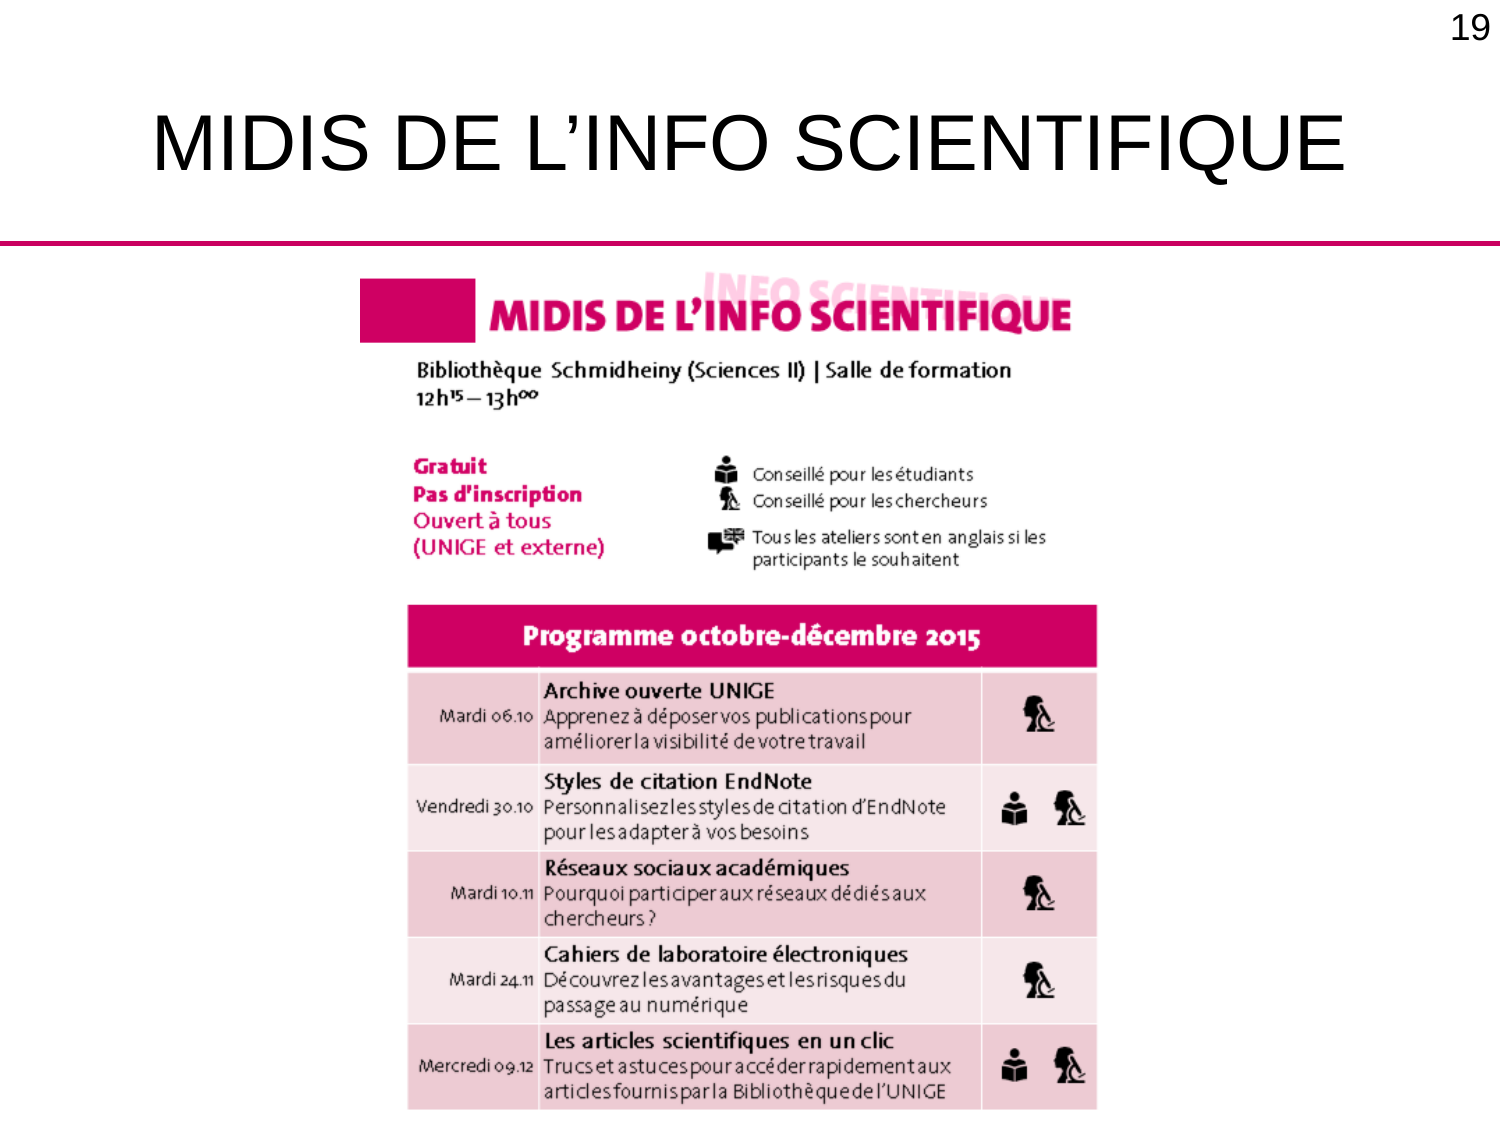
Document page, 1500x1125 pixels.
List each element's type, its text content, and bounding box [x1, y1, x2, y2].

picture [359, 255, 1140, 1125]
slide_number 19 [1435, 0, 1500, 67]
title Midis de l’info scientifique [75, 45, 1425, 233]
